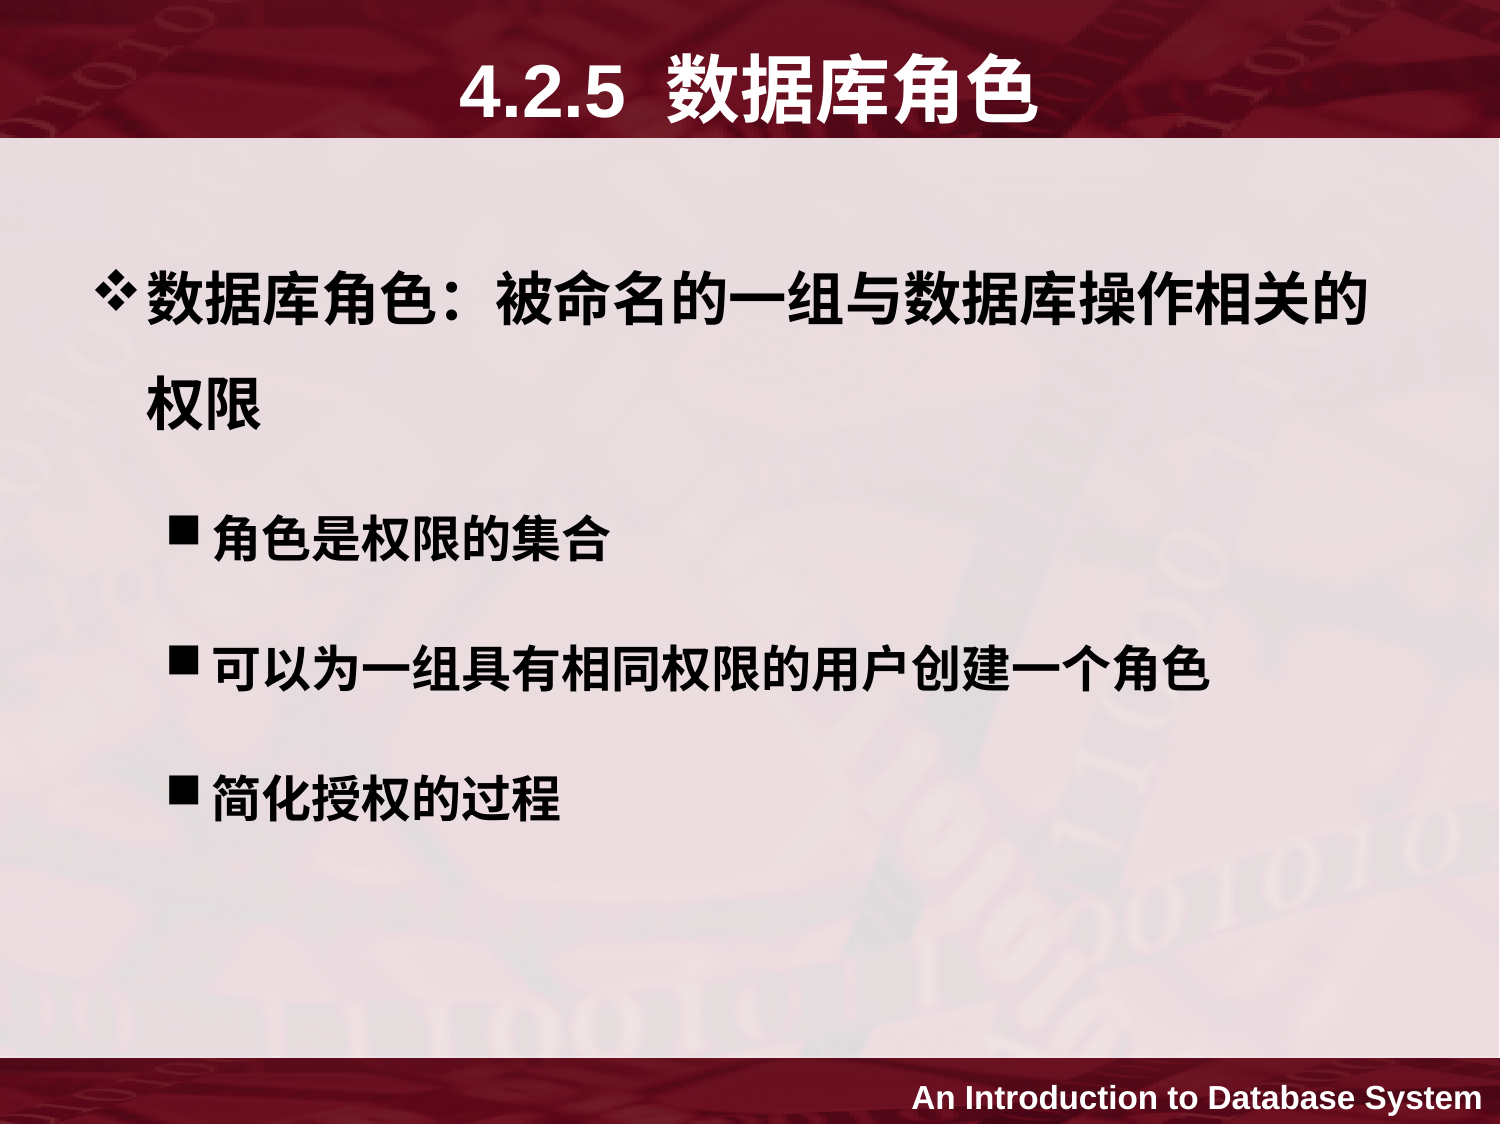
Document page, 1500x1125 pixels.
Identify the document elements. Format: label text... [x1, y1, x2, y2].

text_box [856, 1046, 1447, 1100]
title 4.2.5 数据库角色 [74, 0, 1426, 181]
picture [0, 0, 1500, 1124]
list 数据库角色：被命名的一组与数据库操作相关的权限 角色是权限的集合 可以为一组具有相同权限的用户创建一个角色 简化授权的过程 [74, 219, 1426, 1017]
